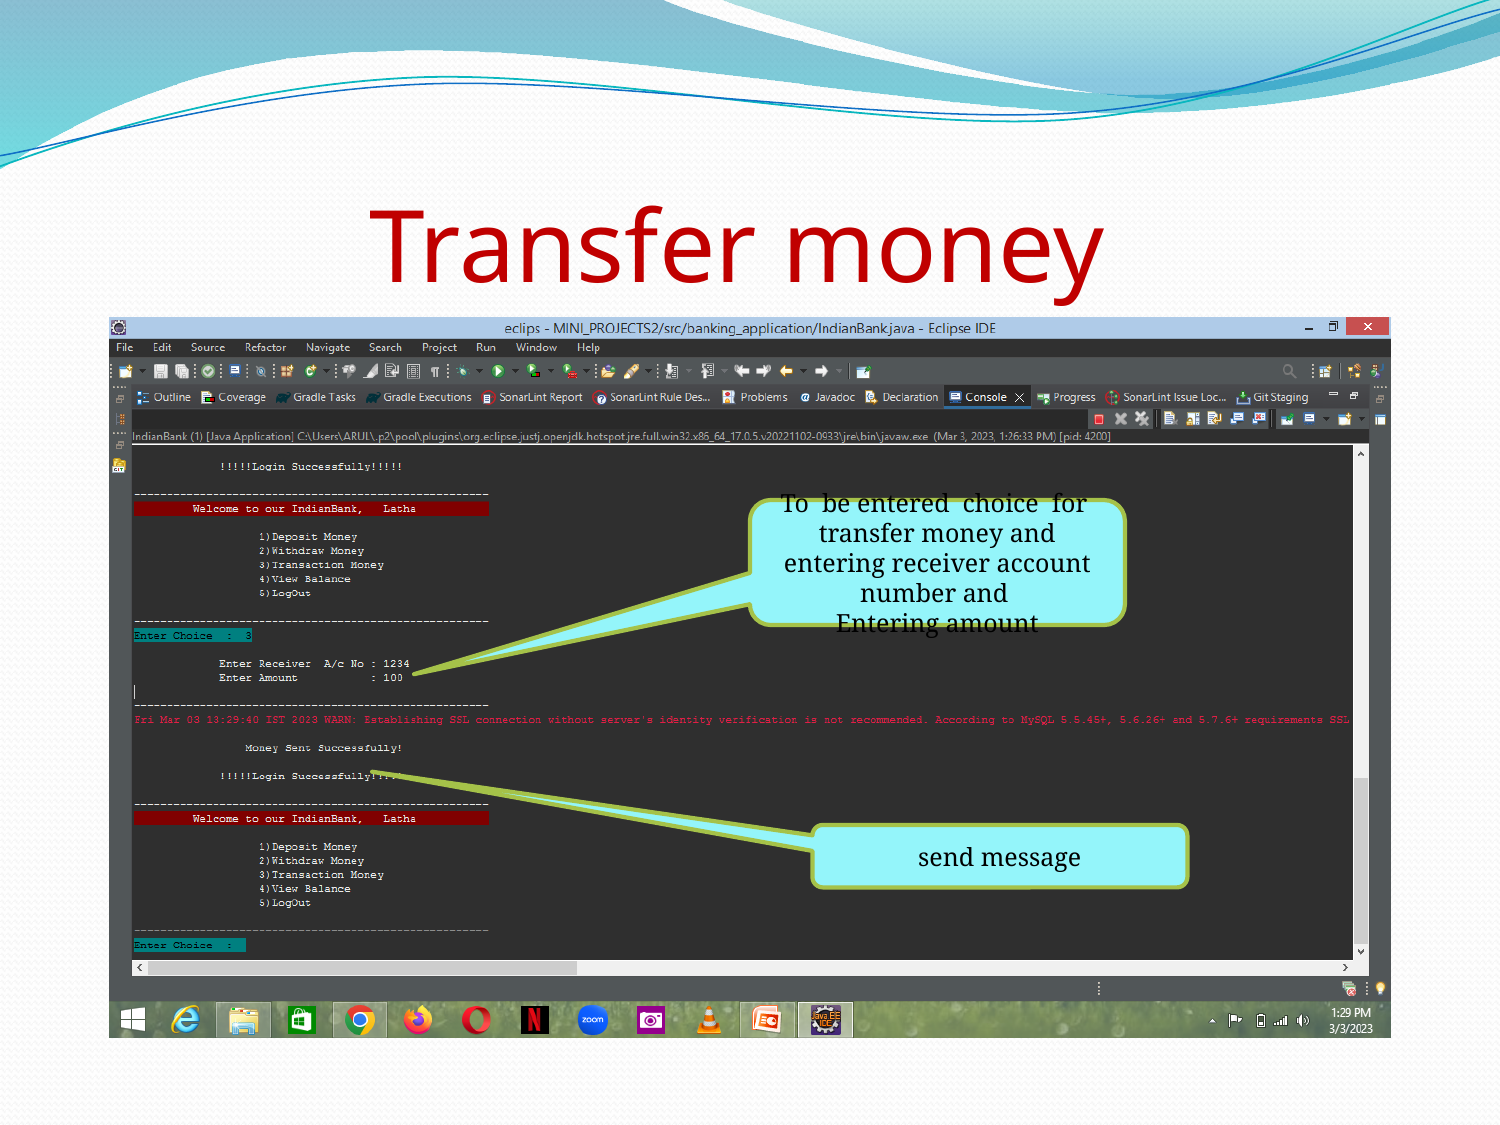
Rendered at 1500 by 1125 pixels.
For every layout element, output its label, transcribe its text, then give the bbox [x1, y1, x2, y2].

title Transfer money [75, 115, 1425, 303]
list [109, 317, 1391, 1038]
